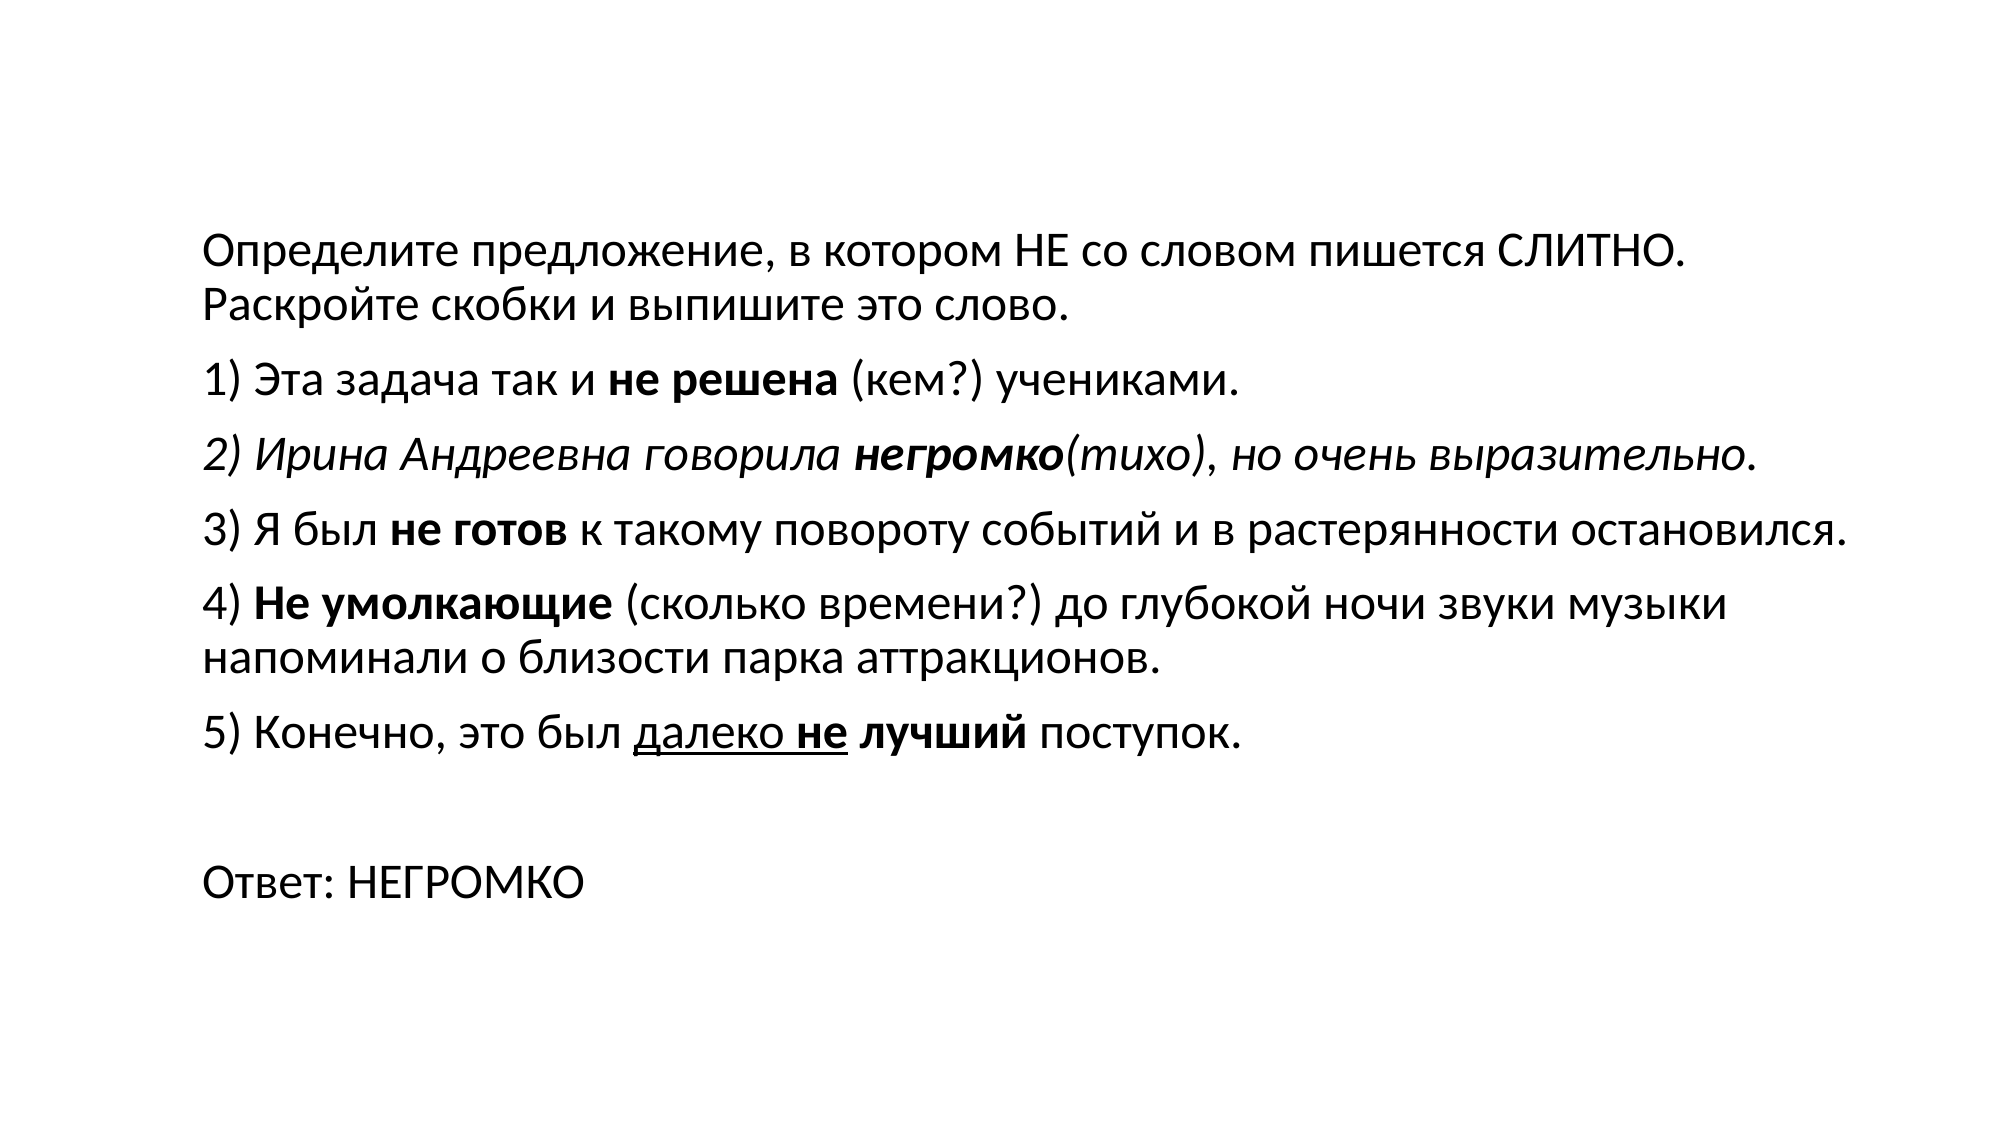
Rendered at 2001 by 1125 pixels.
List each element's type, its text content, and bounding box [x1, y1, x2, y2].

list Определите предложение, в котором НЕ со словом пишется СЛИТНО. Раскройте скобки и выпишите это слово. 1) Эта задача так и не решена (кем?) учениками. 2) Ирина Андреевна говорила негромко(тихо), но очень выразительно. 3) Я был не готов к такому повороту событий и в растерянности остановился. 4) Не умолкающие (сколько времени?) до глубокой ночи звуки музыки напоминали о близости парка аттракционов. 5) Конечно, это был далеко не лучший поступок. Ответ: НЕГРОМКО [187, 215, 1875, 1038]
